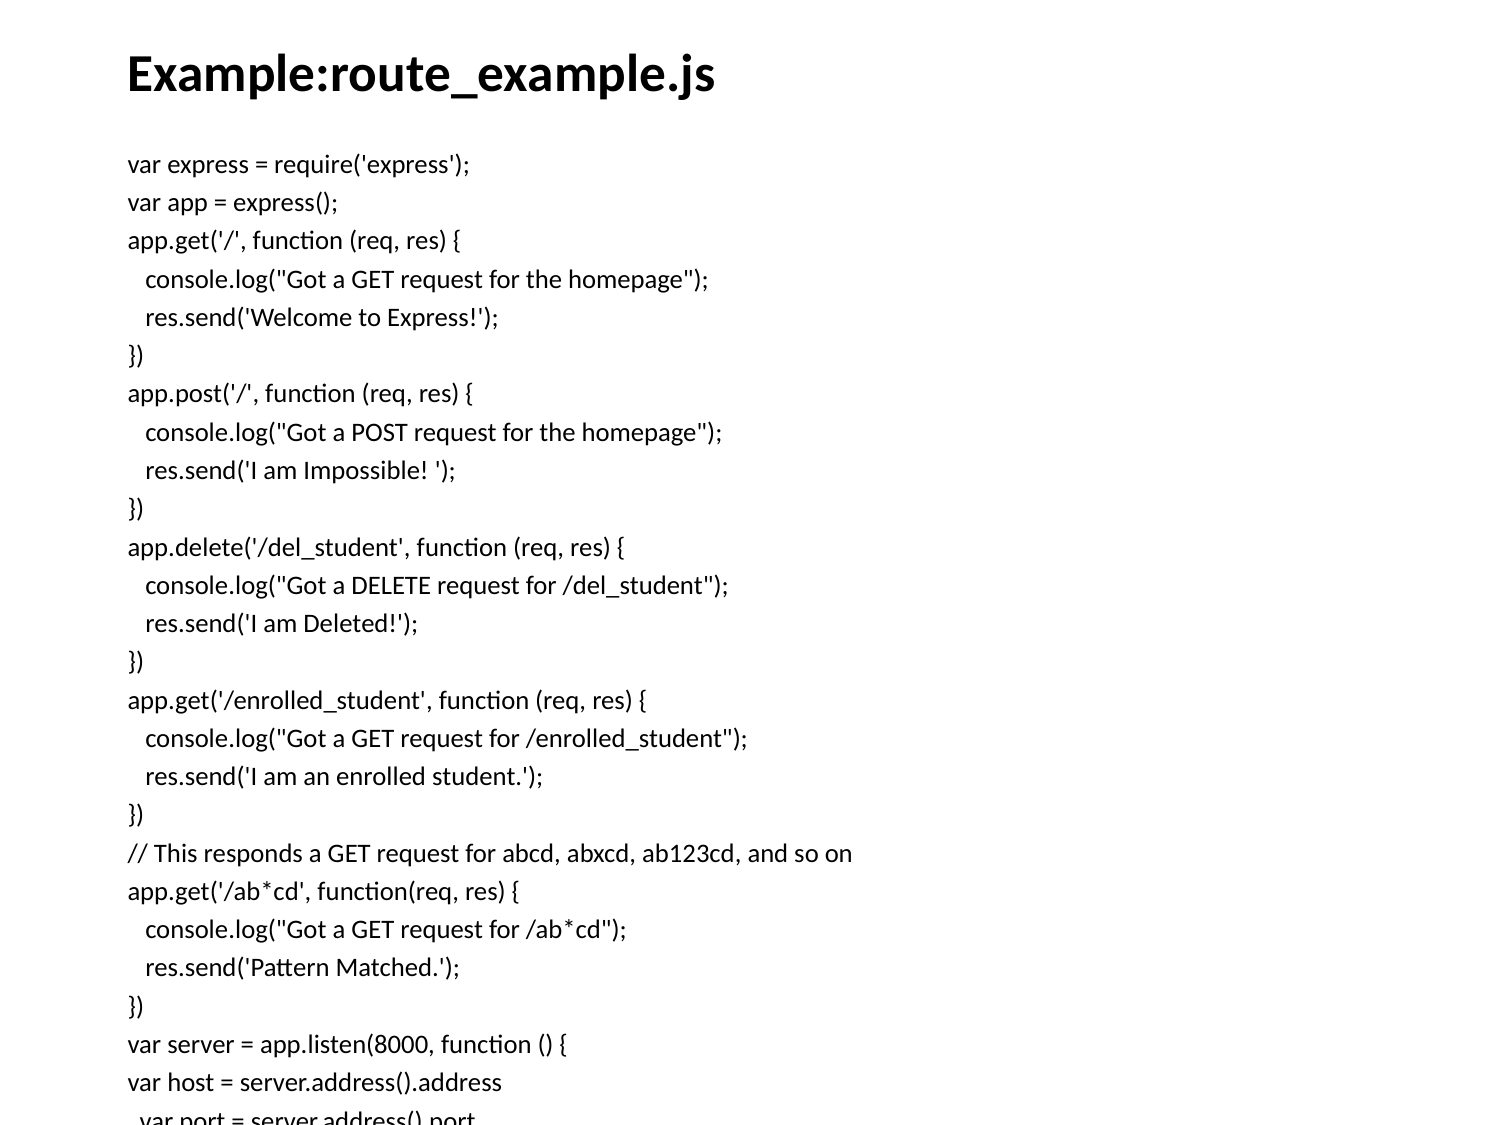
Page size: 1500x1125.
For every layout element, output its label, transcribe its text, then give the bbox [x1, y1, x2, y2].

list Example:route_example.js var express = require('express'); var app = express(); app.get('/', function (req, res) { console.log("Got a GET request for the homepage"); res.send('Welcome to Express!'); }) app.post('/', function (req, res) { console.log("Got a POST request for the homepage"); res.send('I am Impossible! '); }) app.delete('/del_student', function (req, res) { console.log("Got a DELETE request for /del_student"); res.send('I am Deleted!'); }) app.get('/enrolled_student', function (req, res) { console.log("Got a GET request for /enrolled_student"); res.send('I am an enrolled student.'); }) // This responds a GET request for abcd, abxcd, ab123cd, and so on app.get('/ab*cd', function(req, res) { console.log("Got a GET request for /ab*cd"); res.send('Pattern Matched.'); }) var server = app.listen(8000, function () { var host = server.address().address var port = server.address().port console.log("Example app listening at http://%s:%s", host, port) }) [112, 37, 1463, 1125]
